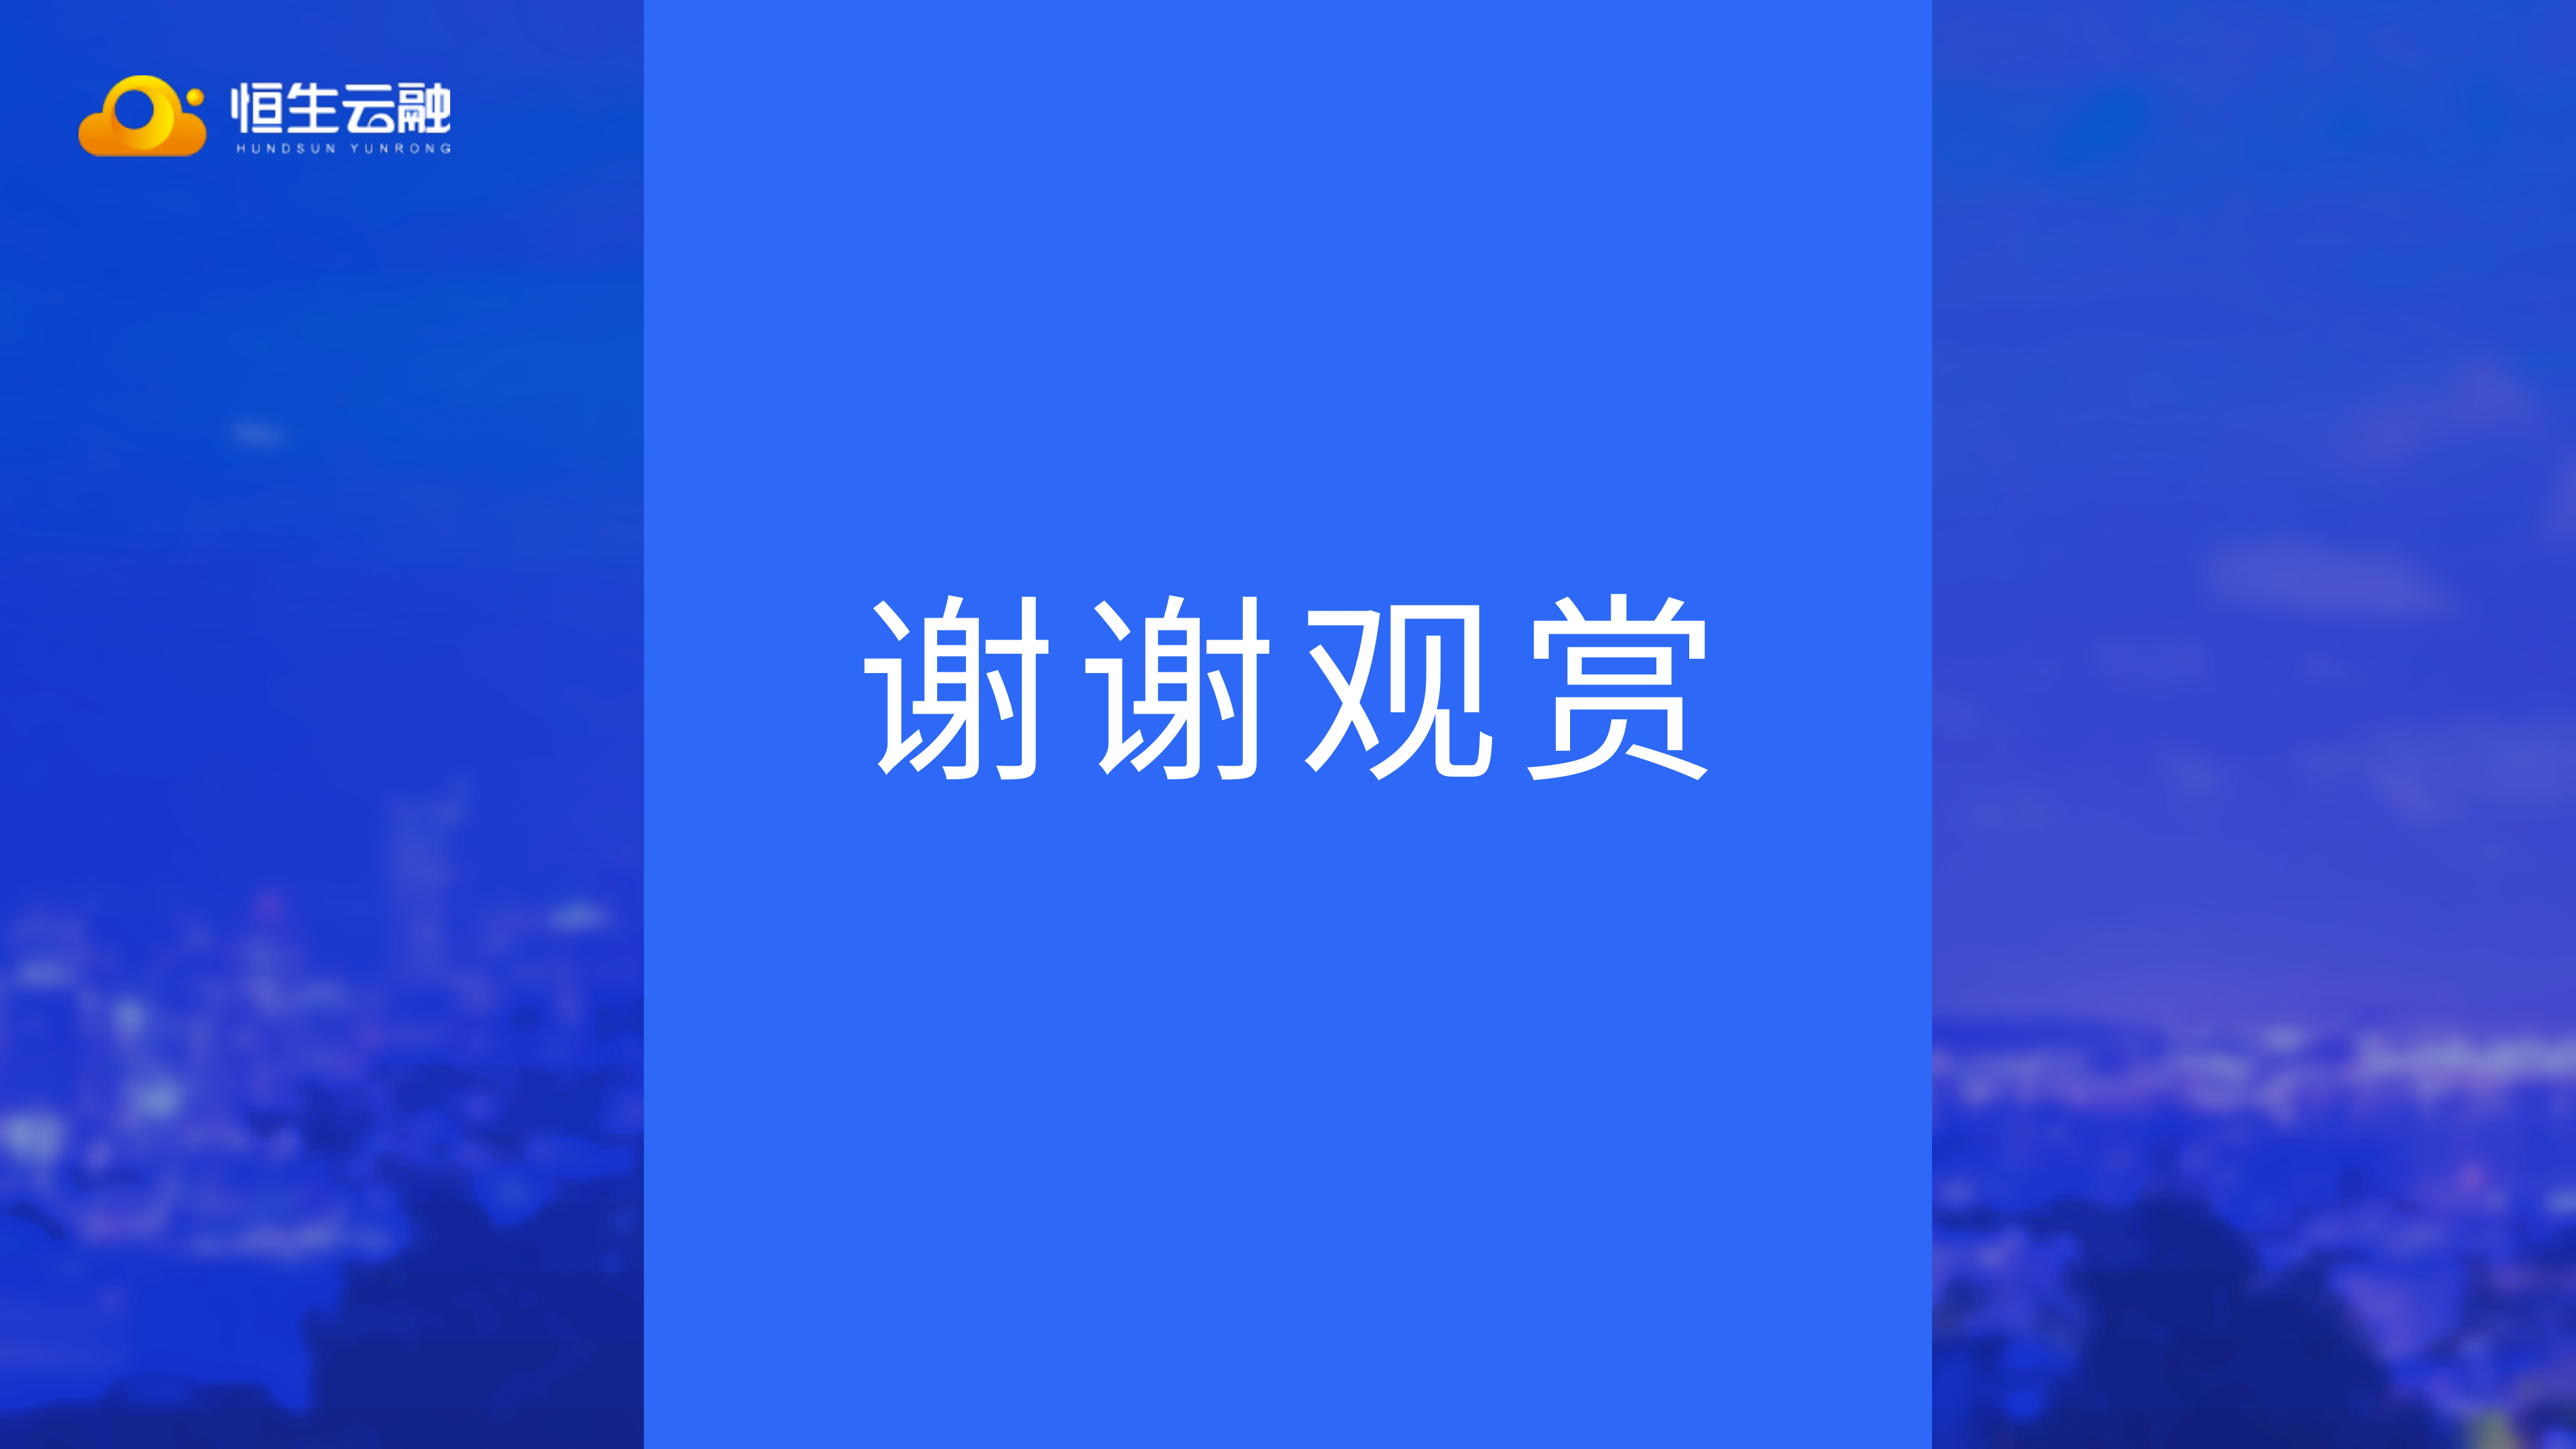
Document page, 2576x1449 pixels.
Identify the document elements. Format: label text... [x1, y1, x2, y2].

picture [1932, 0, 2576, 1449]
picture [0, 0, 643, 1449]
text_box [643, 0, 1932, 1449]
text_box 谢谢观赏 [848, 556, 1728, 813]
